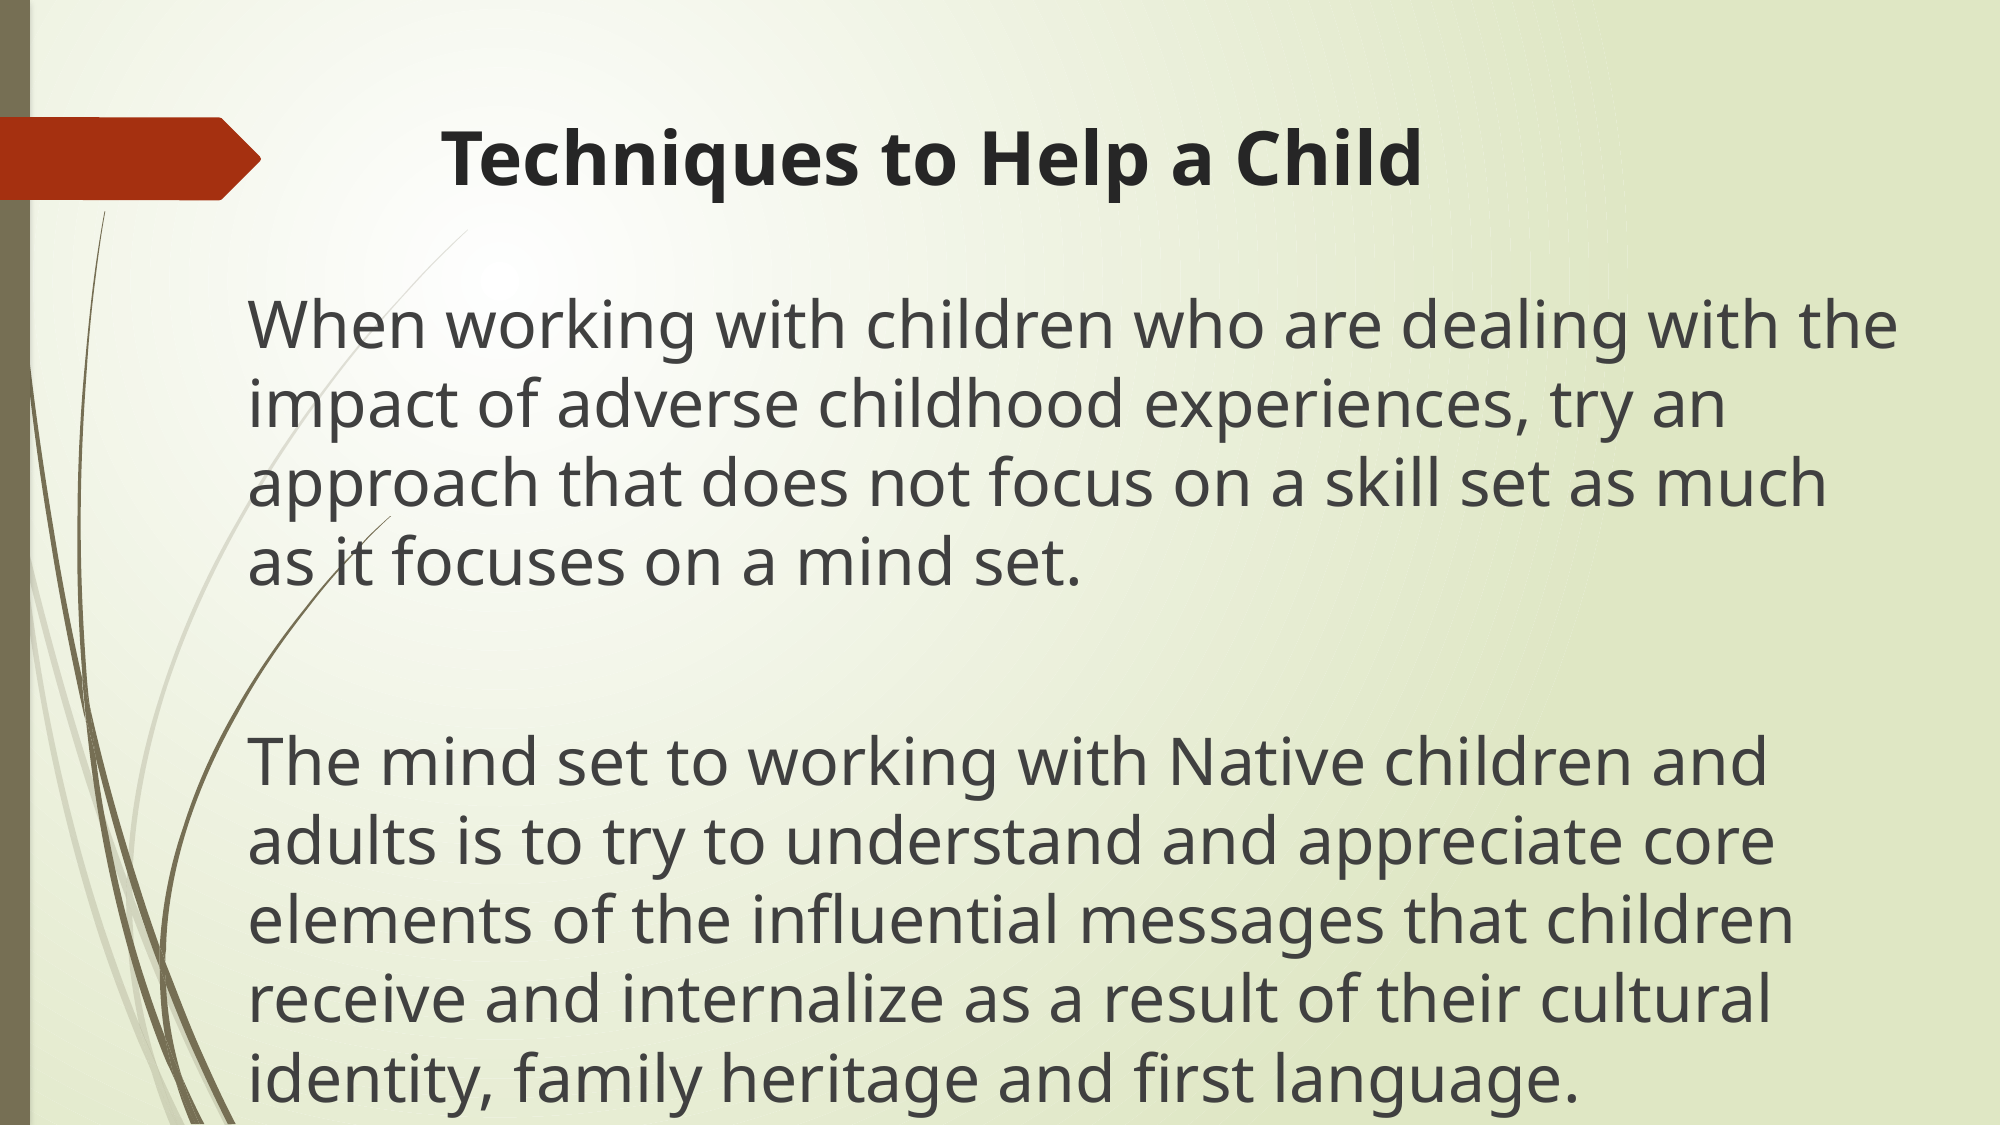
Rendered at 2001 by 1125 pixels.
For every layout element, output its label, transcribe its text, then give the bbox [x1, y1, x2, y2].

title Techniques to Help a Child [425, 102, 1888, 274]
list When working with children who are dealing with the impact of adverse childhood experiences, try an approach that does not focus on a skill set as much as it focuses on a mind set. The mind set to working with Native children and adults is to try to understand and appreciate core elements of the influential messages that children receive and internalize as a result of their cultural identity, family heritage and first language. [232, 274, 1928, 1125]
